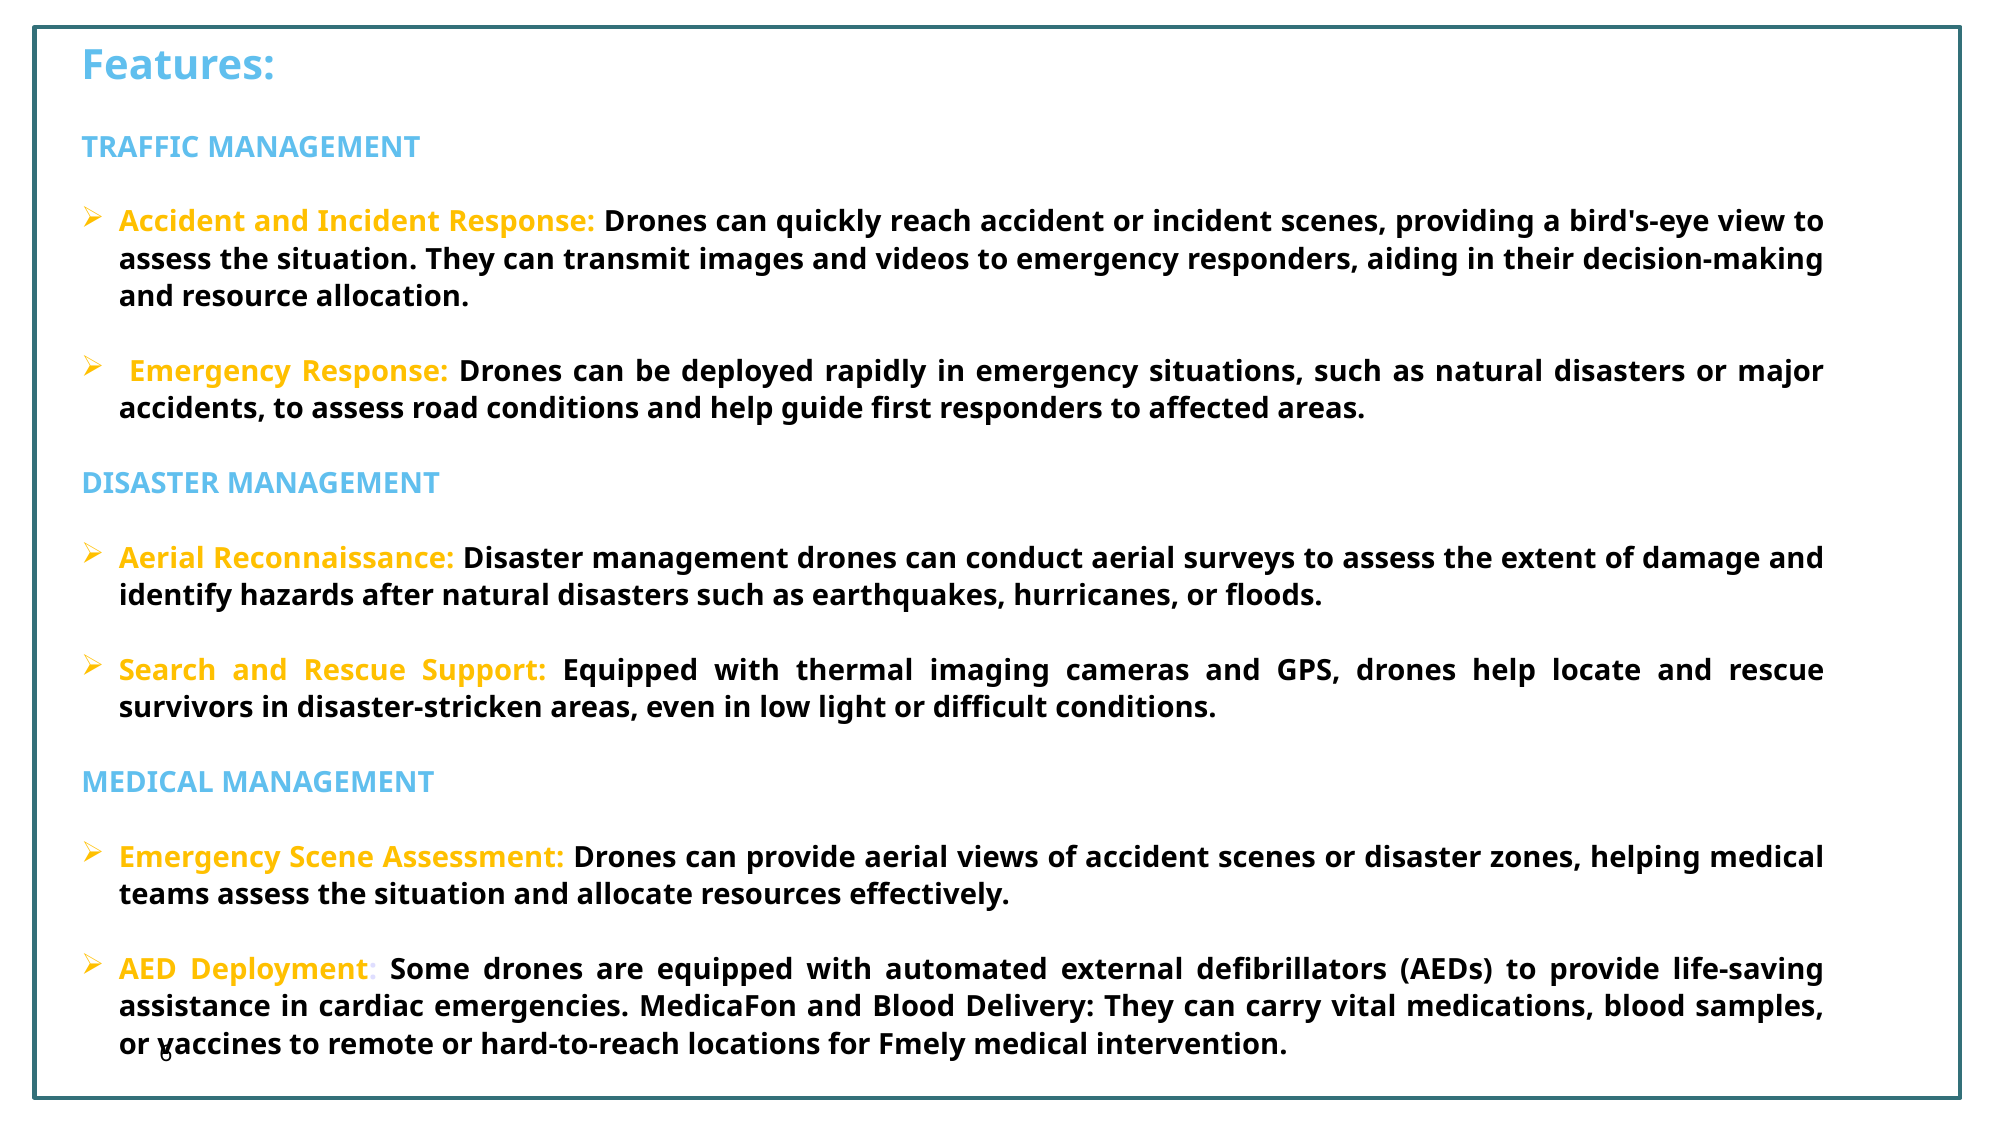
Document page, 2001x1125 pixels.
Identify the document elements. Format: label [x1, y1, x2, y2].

text_box [66, 1100, 1841, 1105]
text_box [32, 25, 1962, 1100]
